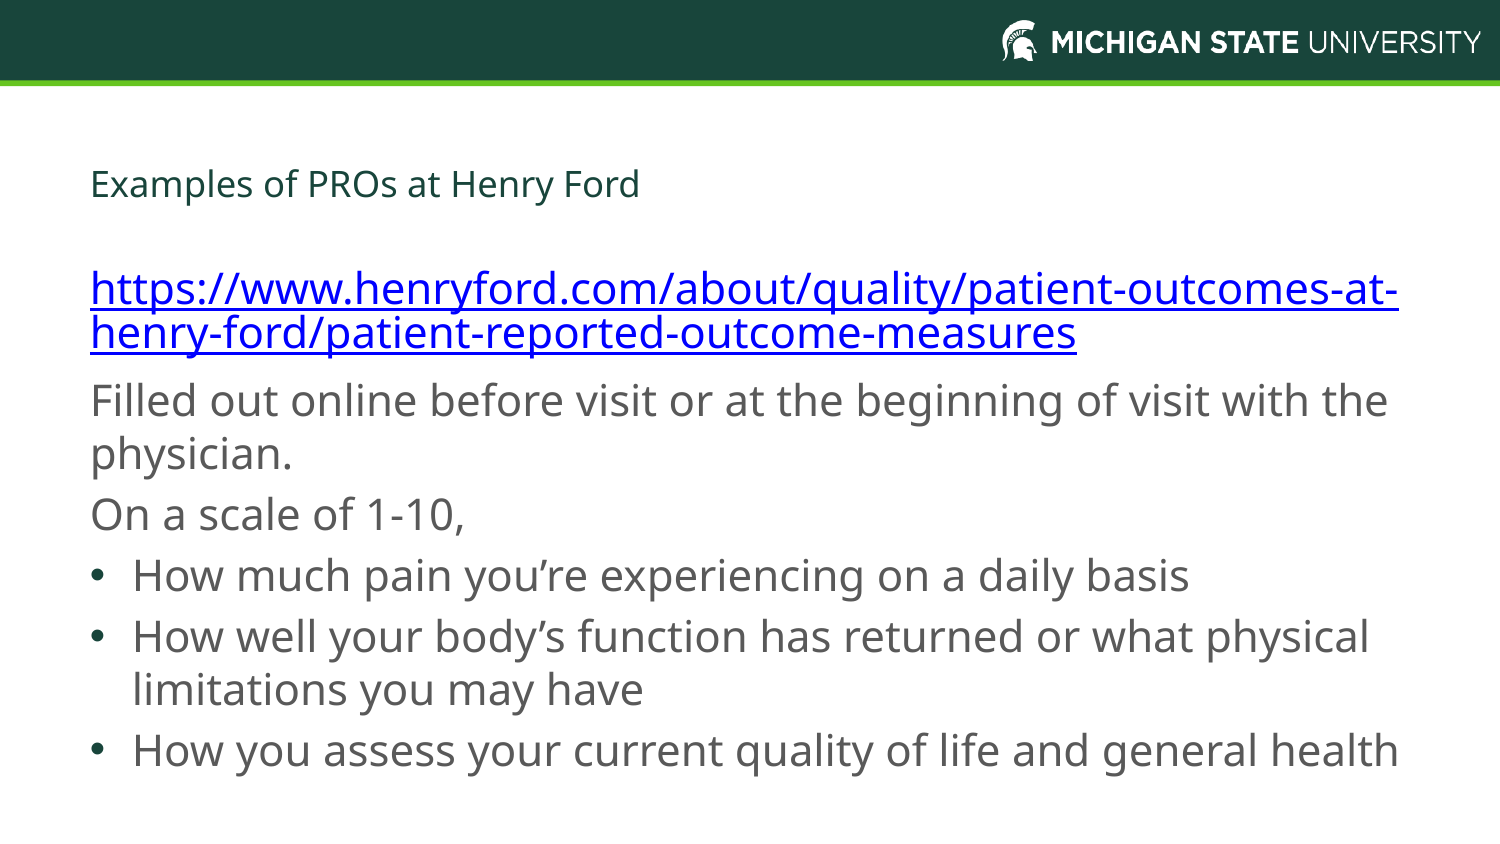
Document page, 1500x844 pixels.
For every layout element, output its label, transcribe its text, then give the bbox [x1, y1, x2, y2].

list https://www.henryford.com/about/quality/patient-outcomes-at-henry-ford/patient-reported-outcome-measures Filled out online before visit or at the beginning of visit with the physician. On a scale of 1-10, How much pain you’re experiencing on a daily basis How well your body’s function has returned or what physical limitations you may have How you assess your current quality of life and general health [75, 253, 1425, 820]
title Examples of PROs at Henry Ford [75, 153, 1425, 213]
